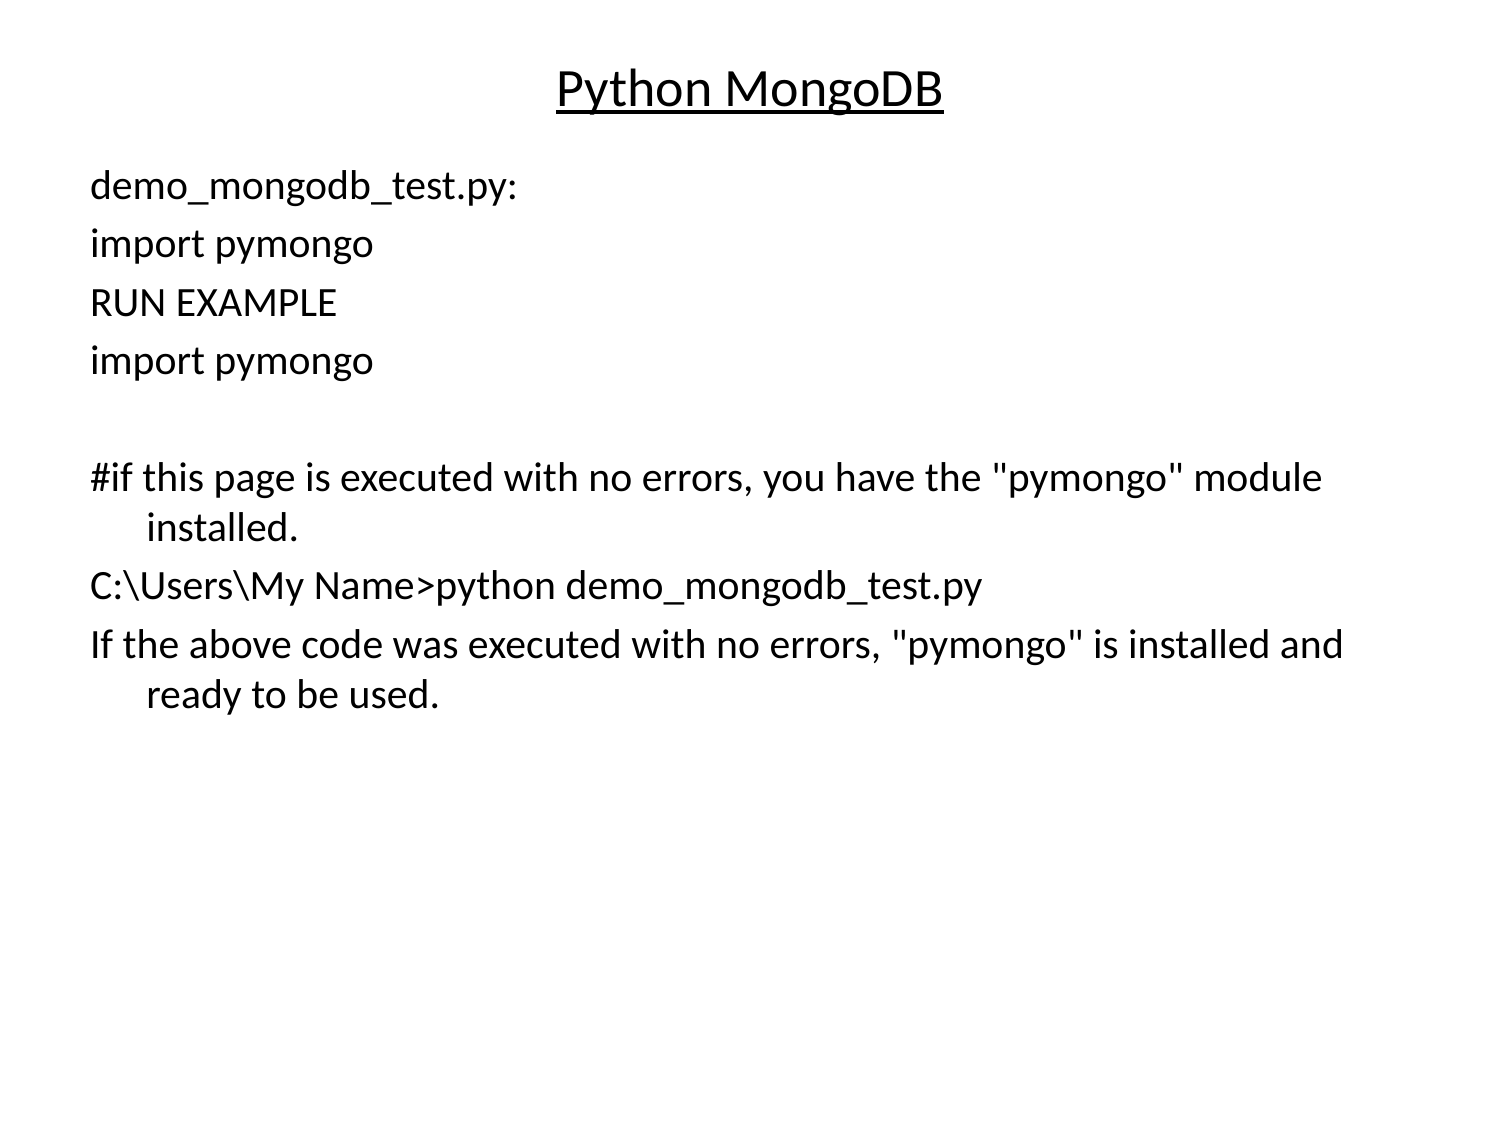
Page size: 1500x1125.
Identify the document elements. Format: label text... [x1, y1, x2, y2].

title Python MongoDB [75, 45, 1425, 125]
list demo_mongodb_test.py: import pymongo RUN EXAMPLE import pymongo #if this page is executed with no errors, you have the "pymongo" module installed. C:\Users\My Name>python demo_mongodb_test.py If the above code was executed with no errors, "pymongo" is installed and ready to be used. [75, 149, 1425, 1088]
